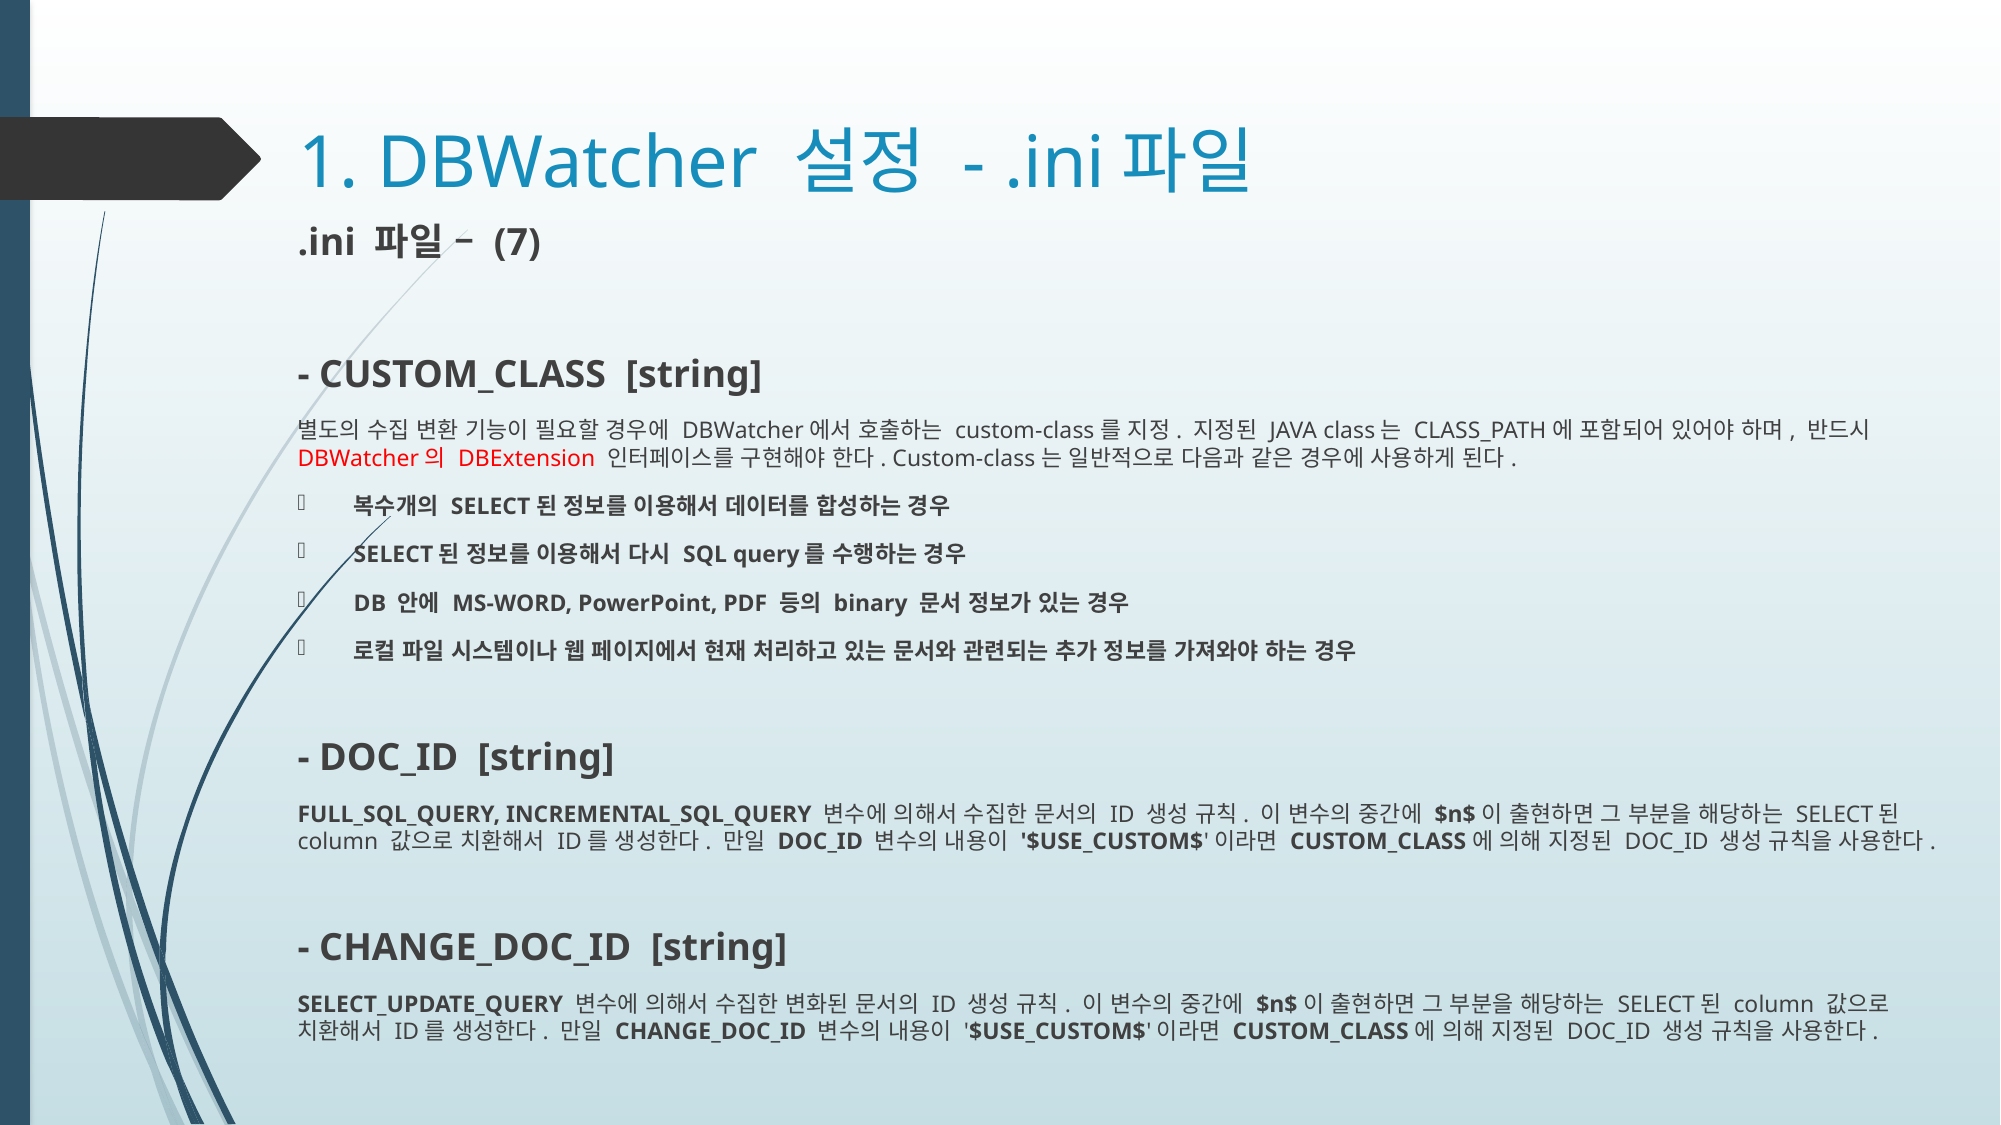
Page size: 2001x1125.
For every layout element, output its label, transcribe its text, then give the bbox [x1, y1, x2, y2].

list .ini 파일 – (7) - CUSTOM_CLASS [string] 별도의 수집 변환 기능이 필요할 경우에 DBWatcher에서 호출하는 custom-class를 지정. 지정된 JAVA class는 CLASS_PATH에 포함되어 있어야 하며, 반드시 DBWatcher의 DBExtension 인터페이스를 구현해야 한다. Custom-class는 일반적으로 다음과 같은 경우에 사용하게 된다. 복수개의 SELECT된 정보를 이용해서 데이터를 합성하는 경우 SELECT된 정보를 이용해서 다시 SQL query를 수행하는 경우 DB 안에 MS-WORD, PowerPoint, PDF 등의 binary 문서 정보가 있는 경우 로컬 파일 시스템이나 웹 페이지에서 현재 처리하고 있는 문서와 관련되는 추가 정보를 가져와야 하는 경우 - DOC_ID [string] FULL_SQL_QUERY, INCREMENTAL_SQL_QUERY 변수에 의해서 수집한 문서의 ID 생성 규칙. 이 변수의 중간에 $n$이 출현하면 그 부분을 해당하는 SELECT된 column 값으로 치환해서 ID를 생성한다. 만일 DOC_ID 변수의 내용이 '$USE_CUSTOM$'이라면 CUSTOM_CLASS에 의해 지정된 DOC_ID 생성 규칙을 사용한다. - CHANGE_DOC_ID [string] SELECT_UPDATE_QUERY 변수에 의해서 수집한 변화된 문서의 ID 생성 규칙. 이 변수의 중간에 $n$이 출현하면 그 부분을 해당하는 SELECT된 column 값으로 치환해서 ID를 생성한다. 만일 CHANGE_DOC_ID 변수의 내용이 '$USE_CUSTOM$'이라면 CUSTOM_CLASS에 의해 지정된 DOC_ID 생성 규칙을 사용한다. [282, 210, 1947, 1086]
title 1. DBWatcher 설정 - .ini파일 [283, 108, 1746, 210]
